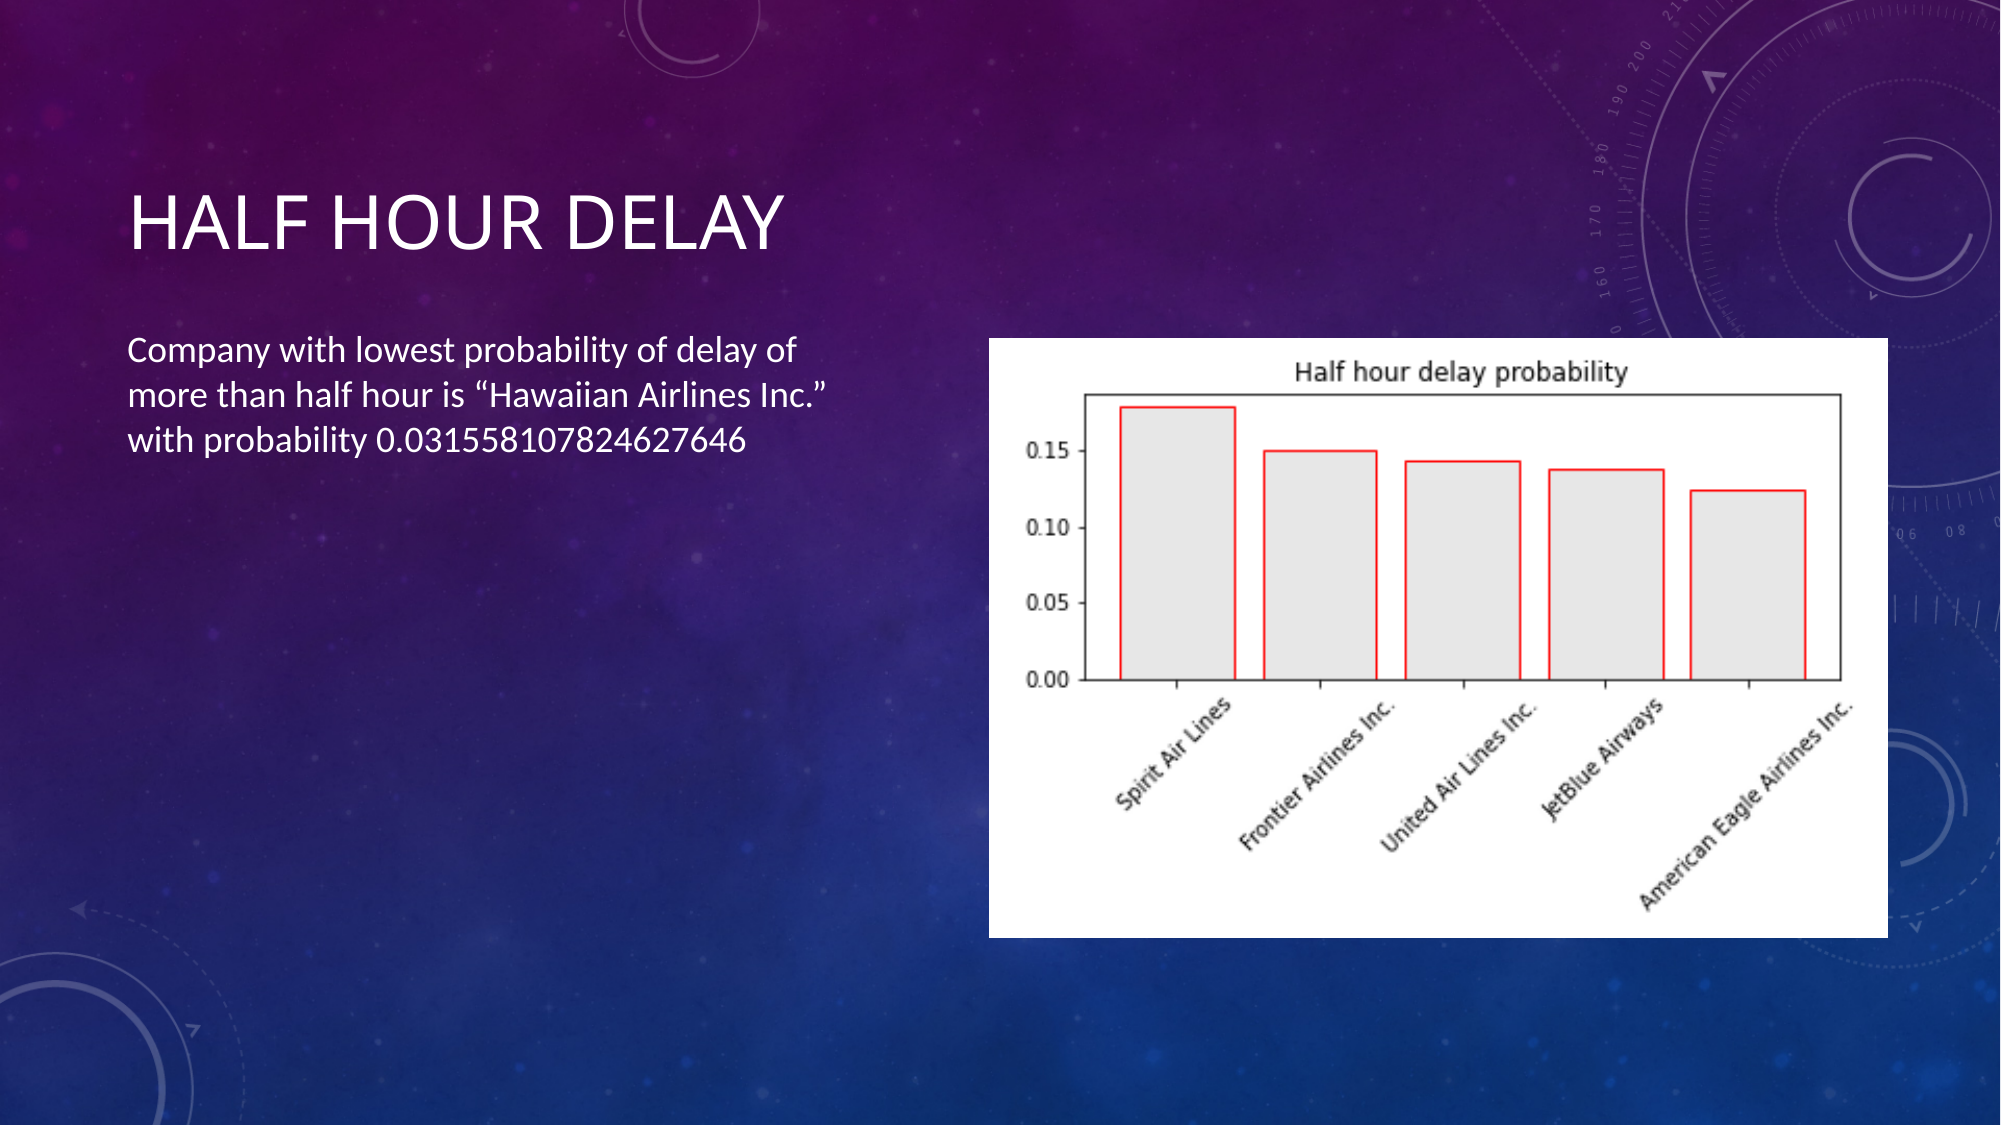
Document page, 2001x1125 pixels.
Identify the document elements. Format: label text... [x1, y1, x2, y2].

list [989, 338, 1888, 938]
title Half hour delay [112, 99, 1775, 339]
picture [0, 0, 2001, 1125]
text_box Company with lowest probability of delay of more than half hour is “Hawaiian Airlines Inc.” with probability 0.031558107824627646 [112, 317, 898, 468]
